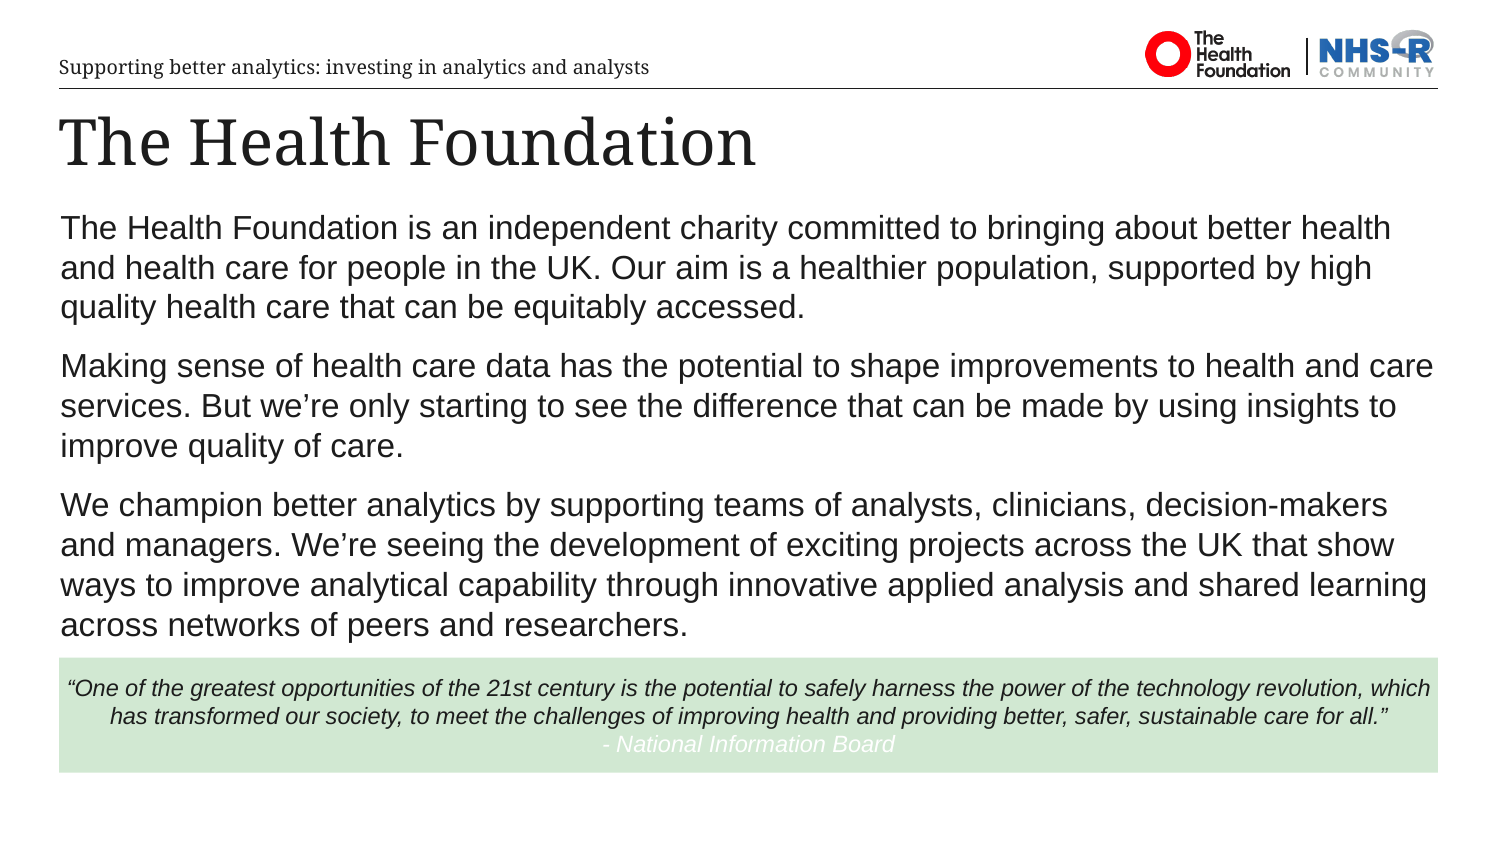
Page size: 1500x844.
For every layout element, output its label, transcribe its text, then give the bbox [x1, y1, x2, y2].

title The Health Foundation [59, 101, 1438, 180]
picture [1145, 30, 1290, 78]
footer Supporting better analytics: investing in analytics and analysts [59, 45, 960, 79]
text_box “One of the greatest opportunities of the 21st century is the potential to safely harness the power of the technology revolution, which has transformed our society, to meet the challenges of improving health and providing better, safer, sustainable care for all.” - National Information Board [59, 657, 1438, 773]
list The Health Foundation is​ an independent charity committed to bringing about better health and health care for people in the UK. Our aim is a healthier population, supported by high quality health care that can be equitably accessed. Making sense of health care data has the potential to shape improvements to health and care services. But we’re only starting to see the difference that can be made by using insights to improve quality of care. We champion better analytics by supporting teams of analysts, clinicians, decision-makers and managers. We’re seeing the development of exciting projects across the UK that show ways to improve analytical capability through innovative applied analysis and shared learning across networks of peers and researchers. [60, 205, 1440, 773]
picture [1314, 28, 1439, 79]
